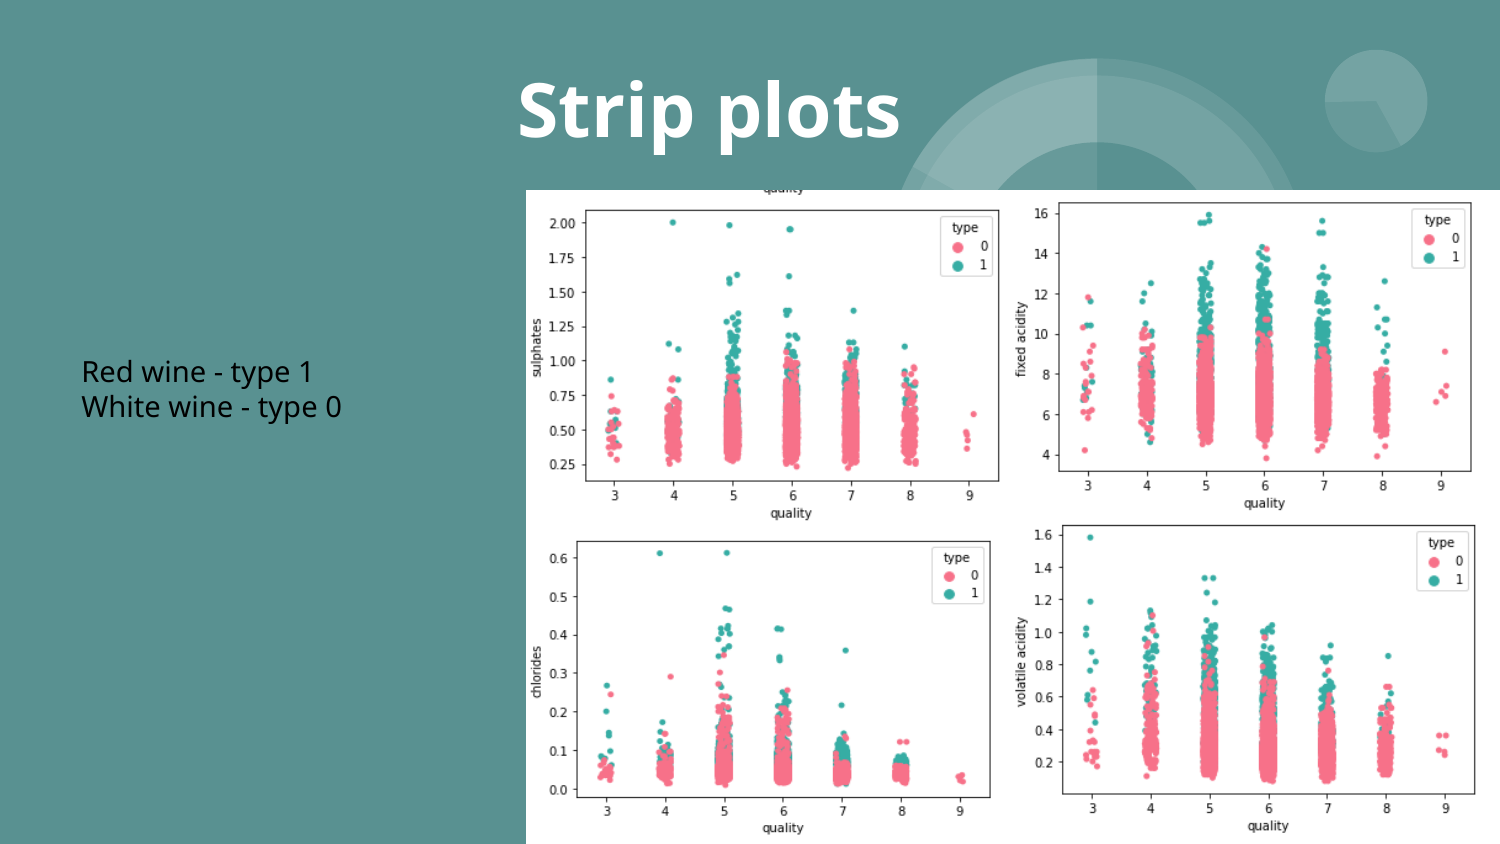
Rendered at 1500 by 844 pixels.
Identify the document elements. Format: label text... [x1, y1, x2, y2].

title Strip plots [453, 15, 967, 201]
text_box Red wine - type 1 White wine - type 0 [66, 338, 478, 579]
picture [525, 190, 1500, 844]
